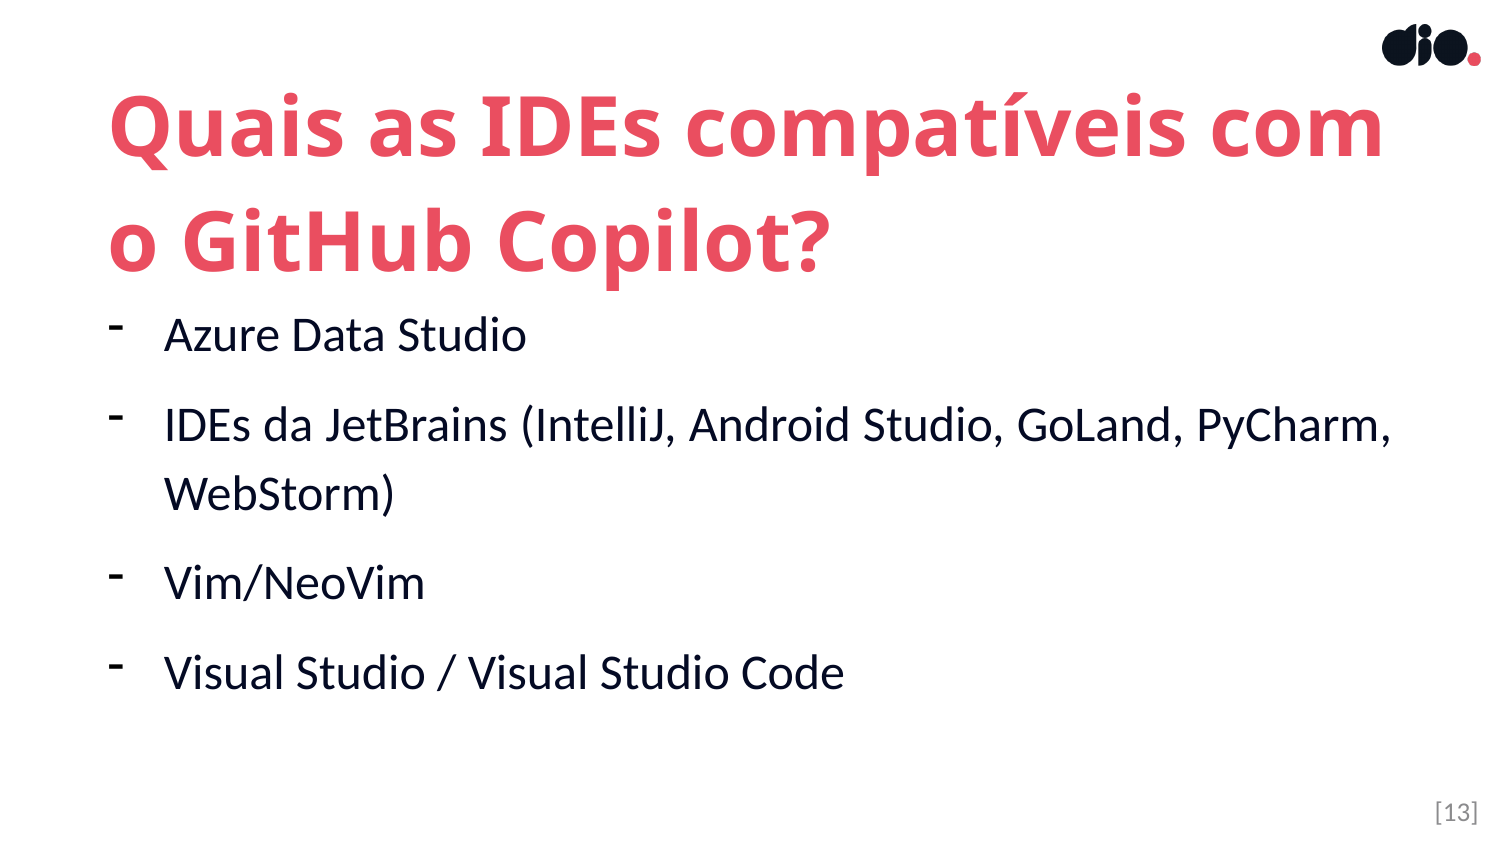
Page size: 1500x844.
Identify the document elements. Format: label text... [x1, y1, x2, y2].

picture [1382, 24, 1481, 66]
text_box Quais as IDEs compatíveis com o GitHub Copilot? [92, 104, 1408, 243]
slide_number [13] [1403, 779, 1494, 844]
text_box Azure Data Studio IDEs da JetBrains (IntelliJ, Android Studio, GoLand, PyCharm, WebStorm) Vim/NeoVim Visual Studio / Visual Studio Code [92, 243, 1408, 749]
